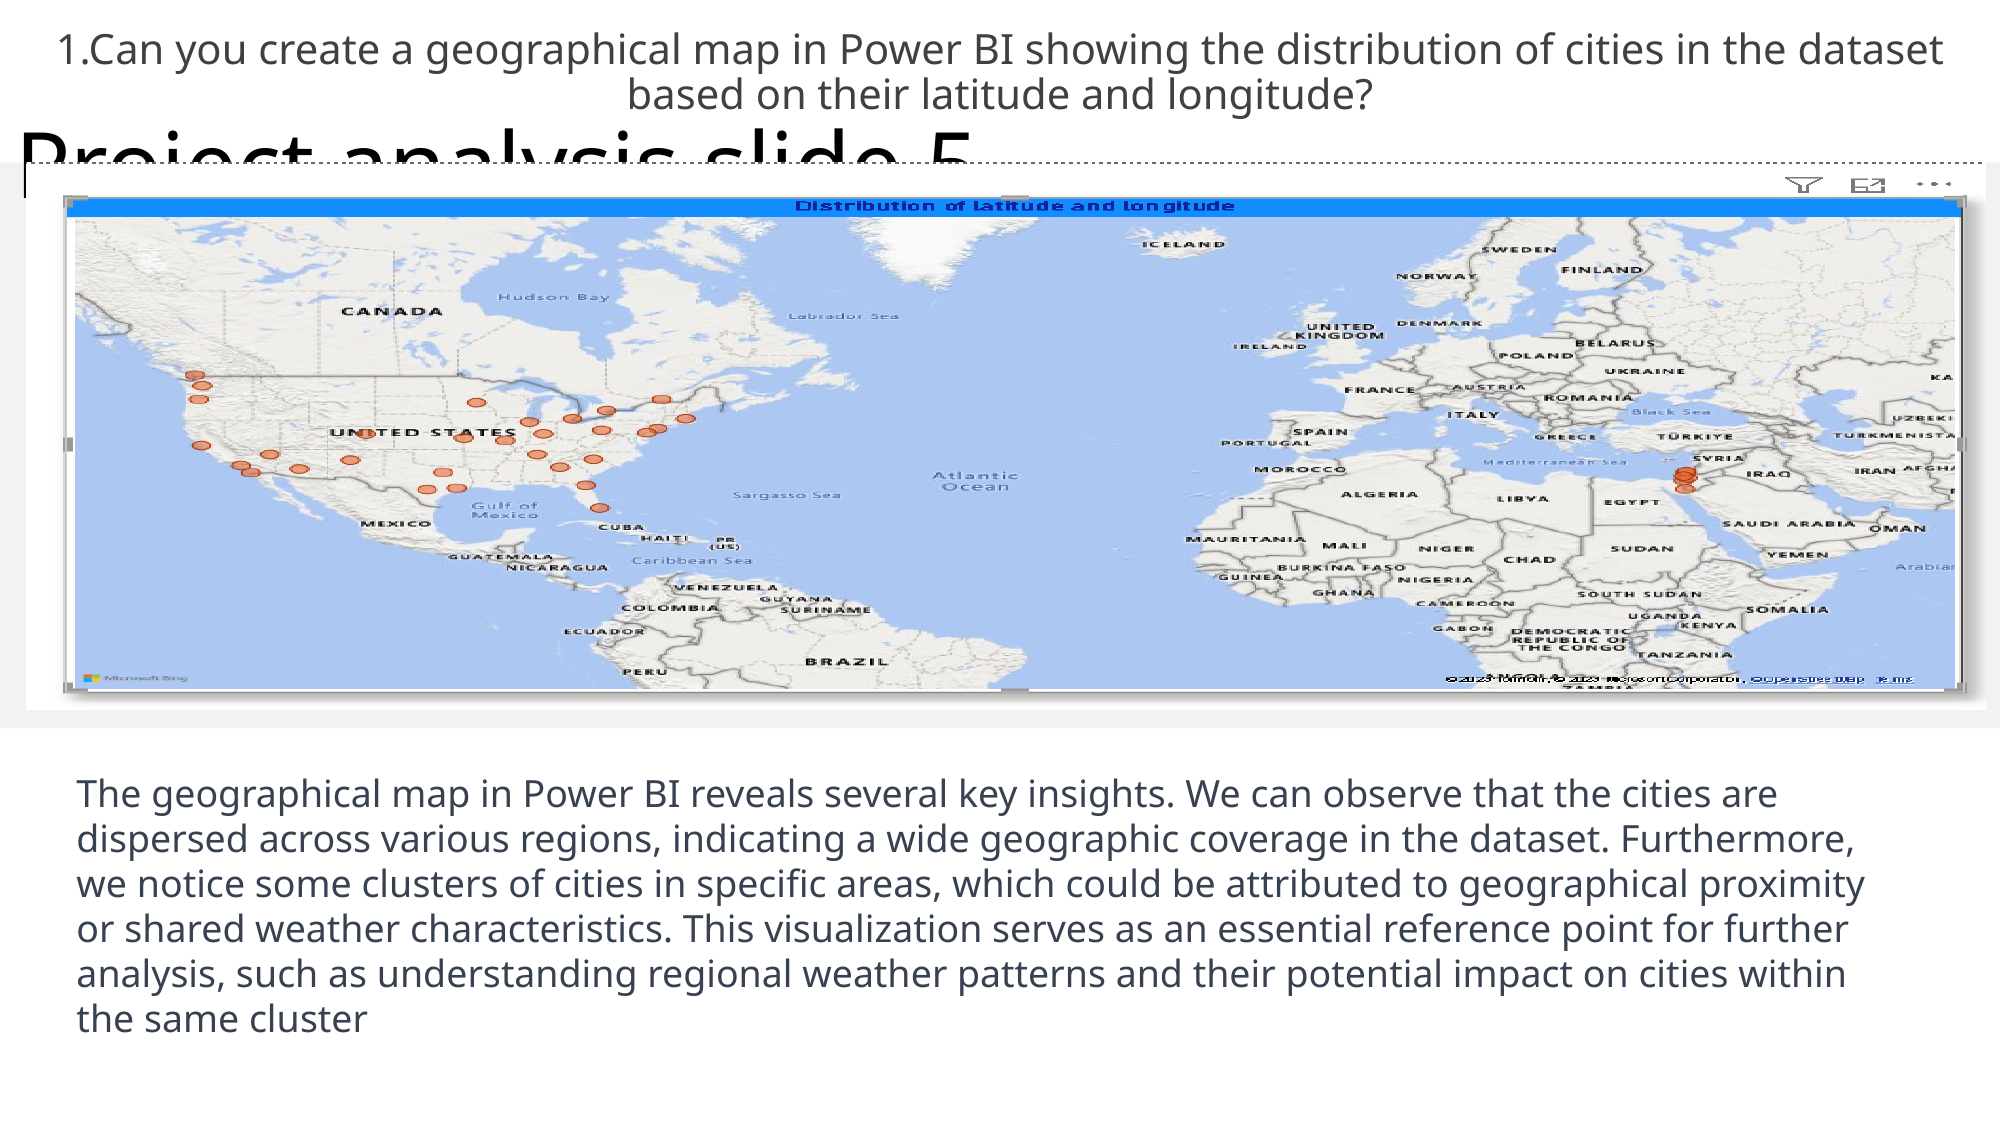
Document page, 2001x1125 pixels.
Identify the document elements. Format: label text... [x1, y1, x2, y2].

text_box [0, 161, 2000, 729]
text_box The geographical map in Power BI reveals several key insights. We can observe that the cities are dispersed across various regions, indicating a wide geographic coverage in the dataset. Furthermore, we notice some clusters of cities in specific areas, which could be attributed to geographical proximity or shared weather characteristics. This visualization serves as an essential reference point for further analysis, such as understanding regional weather patterns and their potential impact on cities within the same cluster [61, 762, 1926, 1047]
title Project analysis slide 5 [0, 59, 37, 278]
text_box 1.Can you create a geographical map in Power BI showing the distribution of cities in the dataset based on their latitude and longitude? [37, 28, 1963, 162]
picture [26, 162, 1986, 710]
